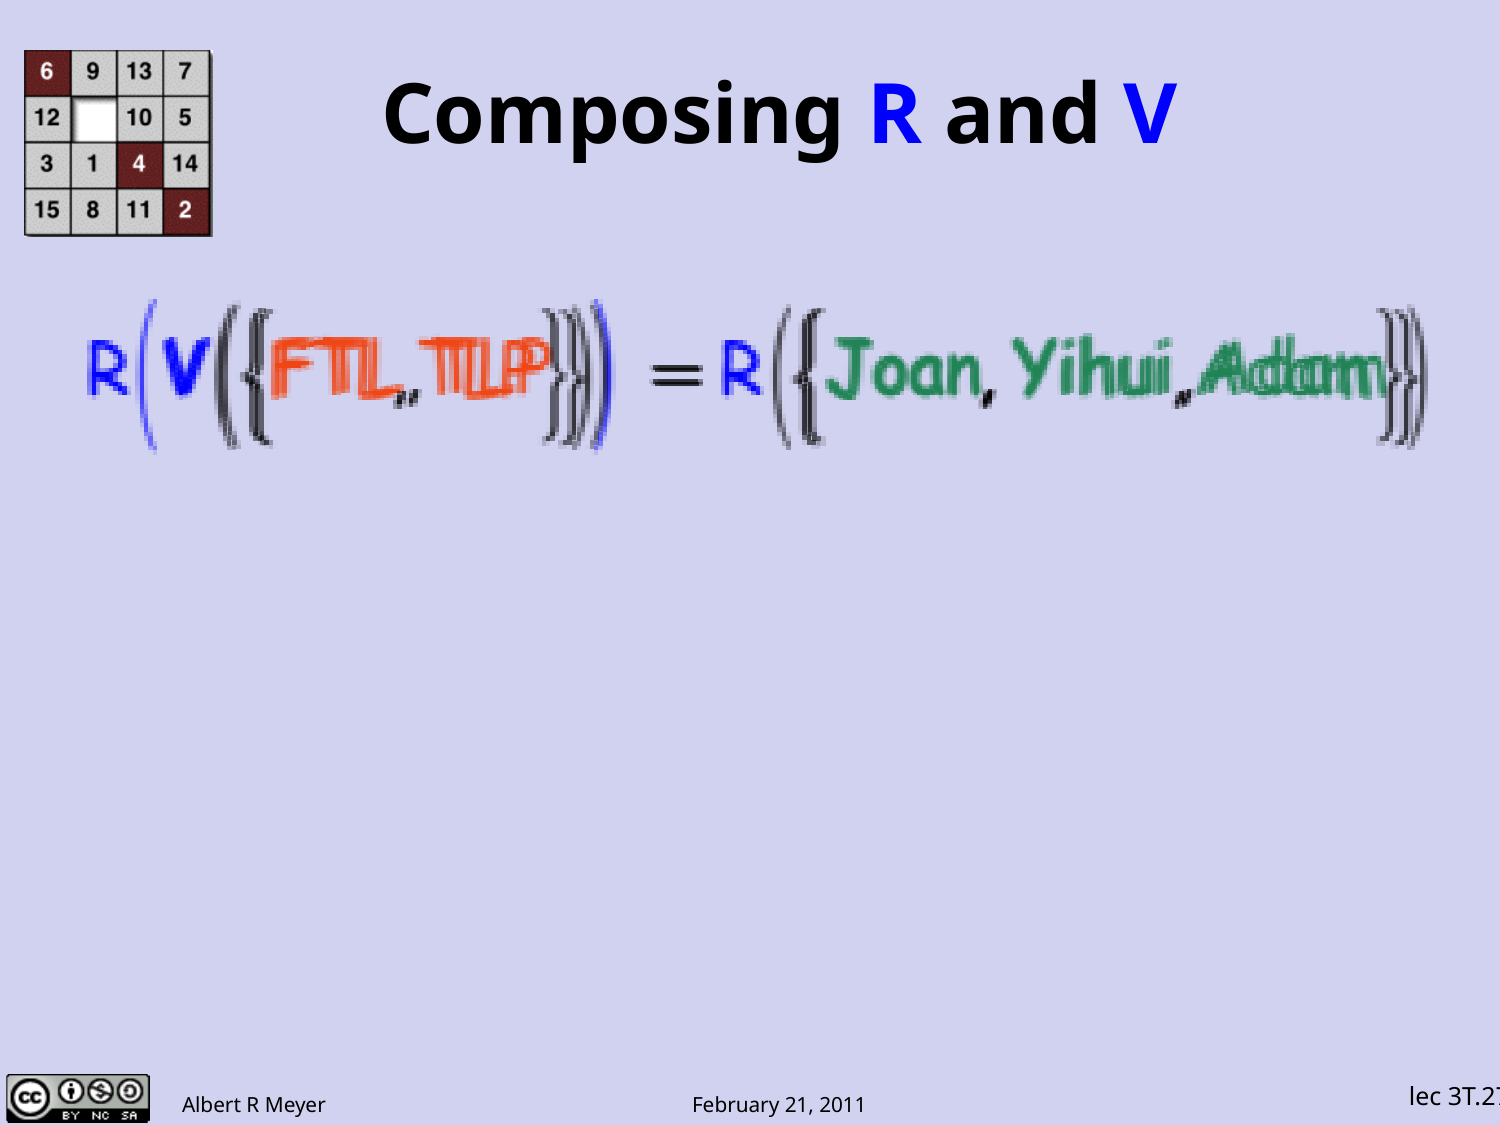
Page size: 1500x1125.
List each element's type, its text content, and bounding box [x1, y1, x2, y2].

picture [24, 50, 213, 237]
title Composing R and V [221, 27, 1338, 193]
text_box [79, 285, 1434, 460]
picture [6, 1074, 150, 1123]
